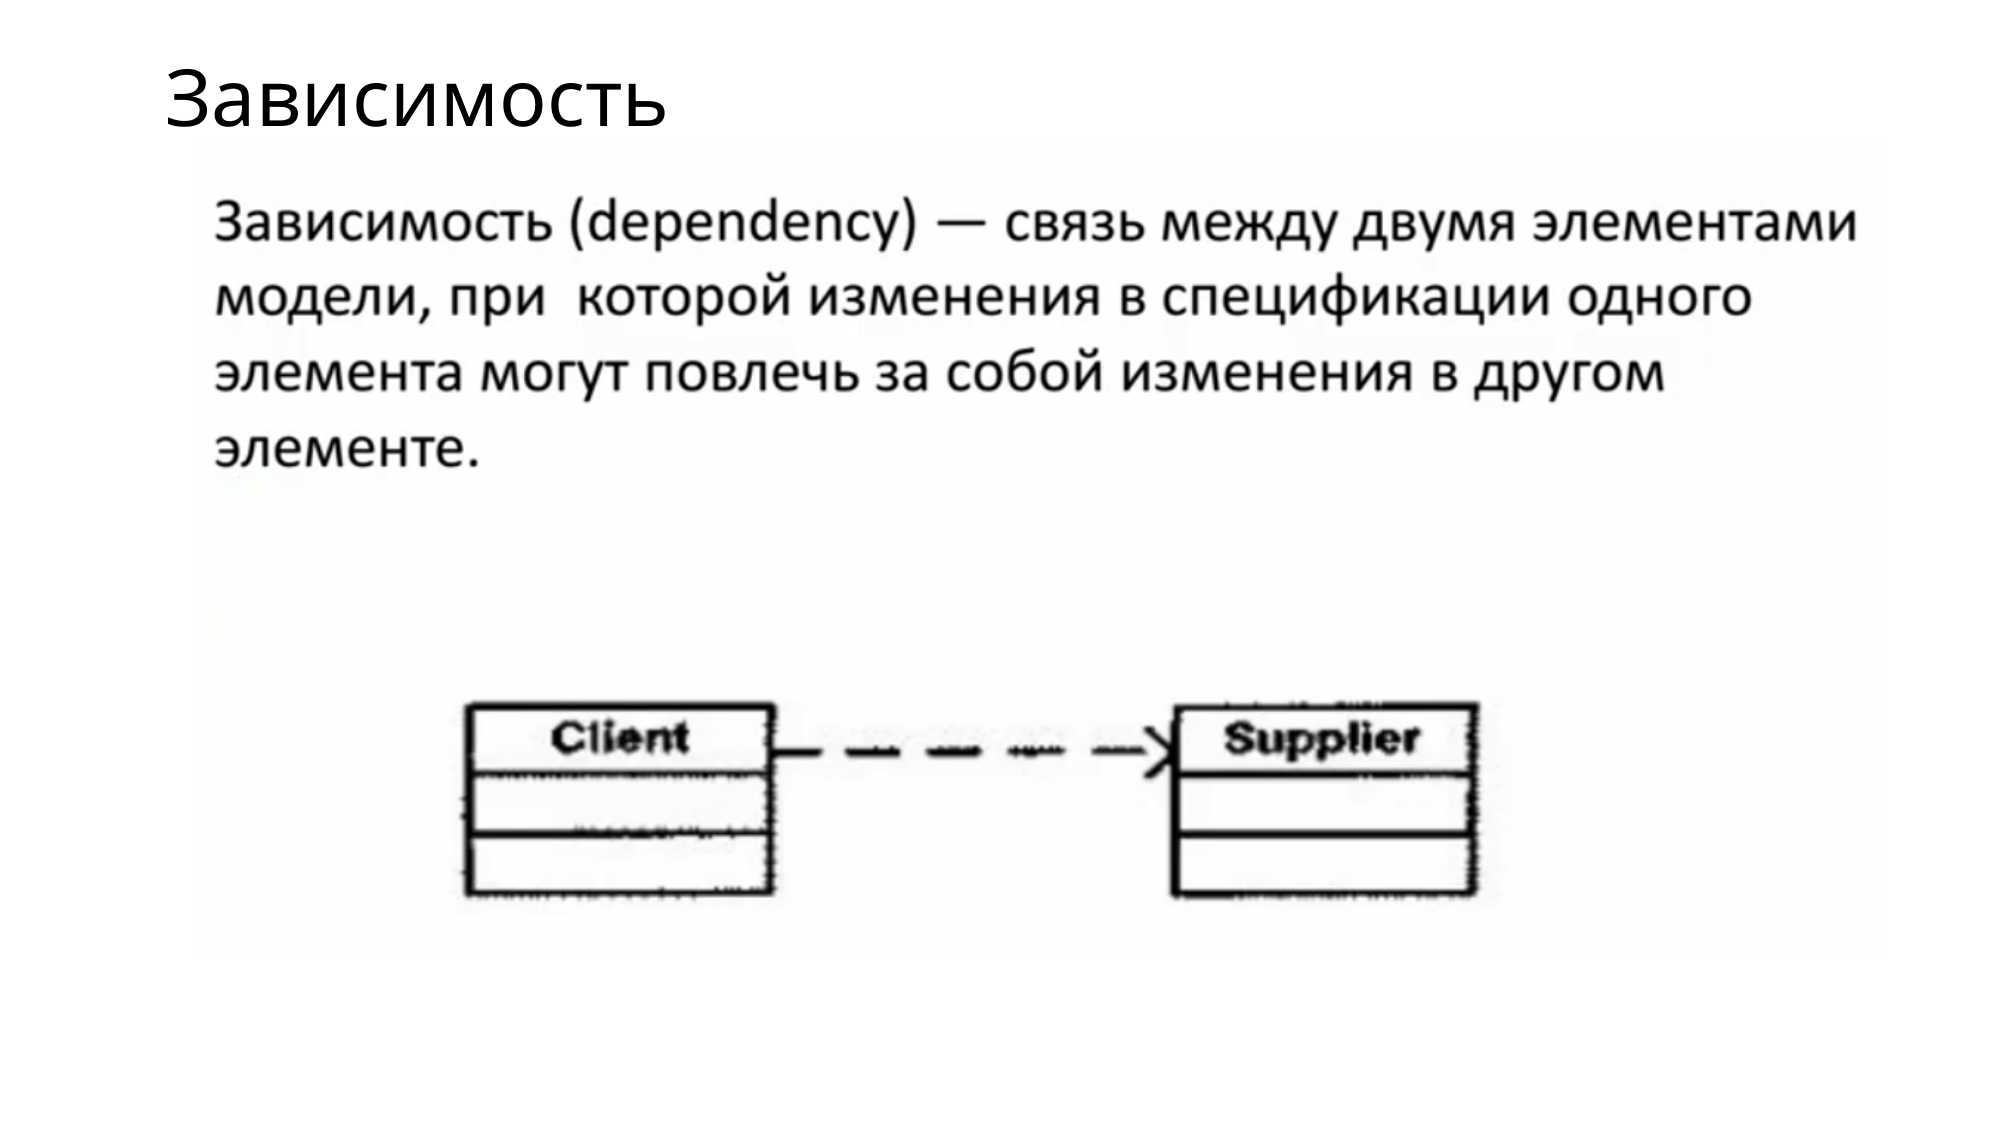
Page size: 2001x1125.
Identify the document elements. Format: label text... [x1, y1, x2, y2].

picture [192, 143, 1881, 960]
title Зависимость [150, 50, 1850, 152]
